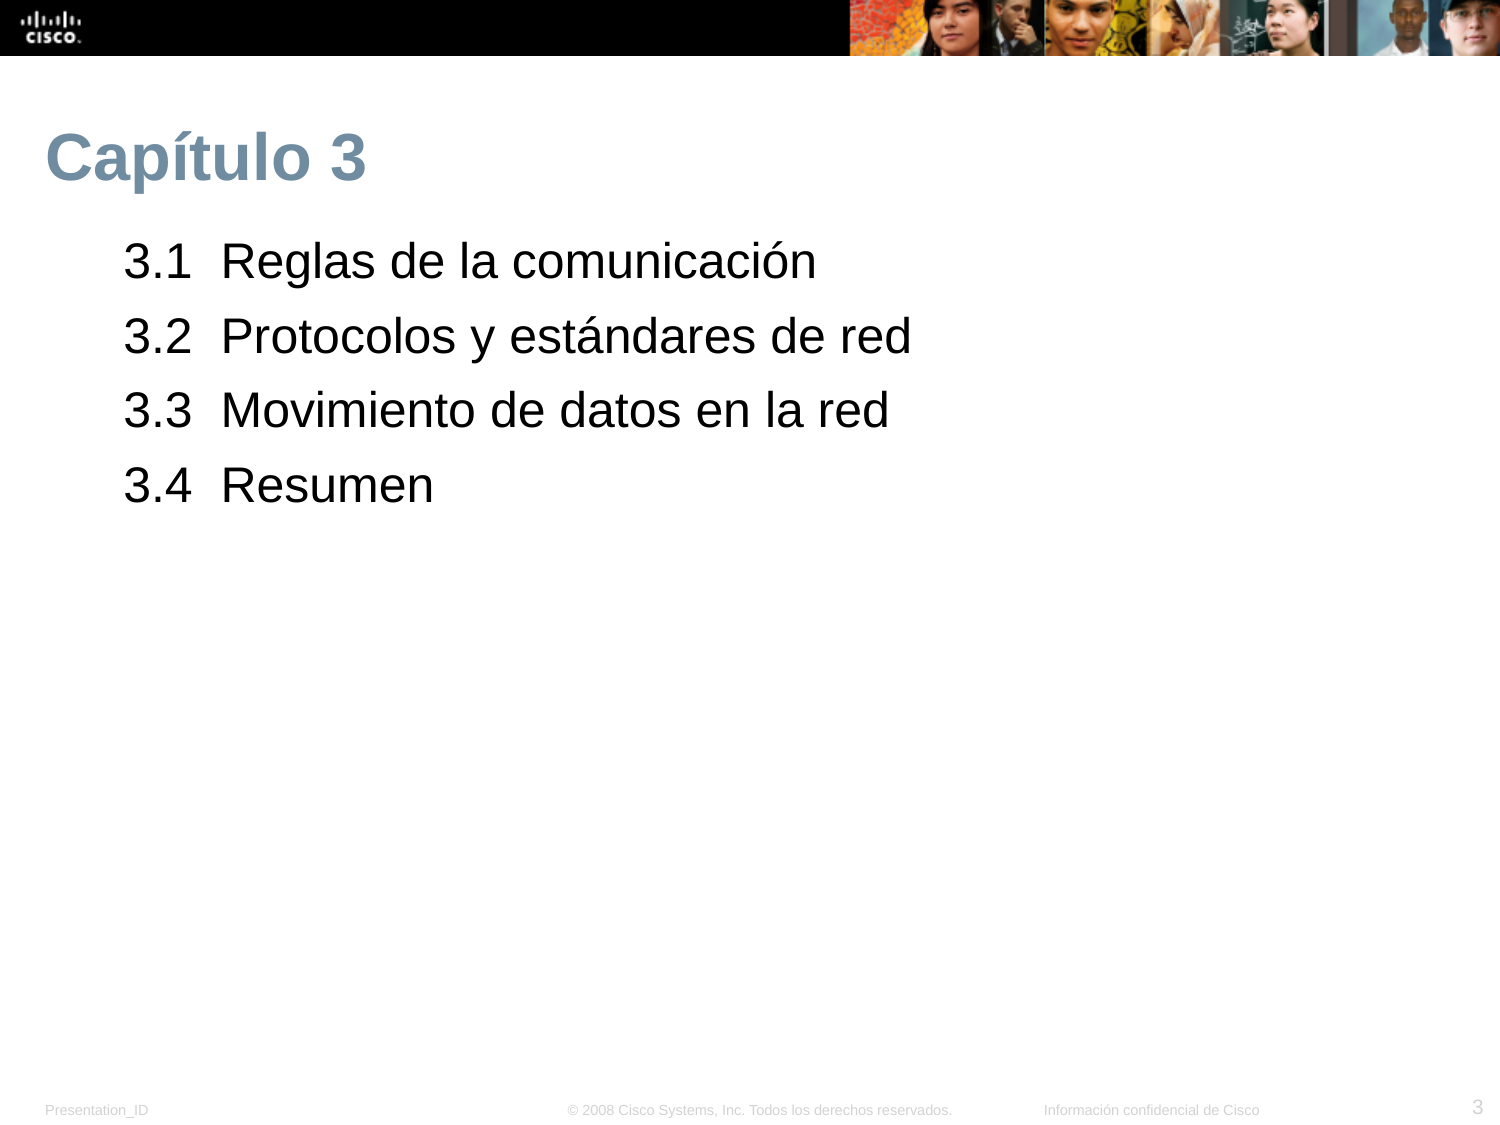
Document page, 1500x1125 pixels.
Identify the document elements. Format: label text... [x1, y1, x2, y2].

list 3.1 Reglas de la comunicación 3.2 Protocolos y estándares de red 3.3 Movimiento de datos en la red 3.4 Resumen [34, 226, 1468, 1061]
picture [0, 0, 1500, 56]
title Capítulo 3 [31, 64, 1471, 203]
